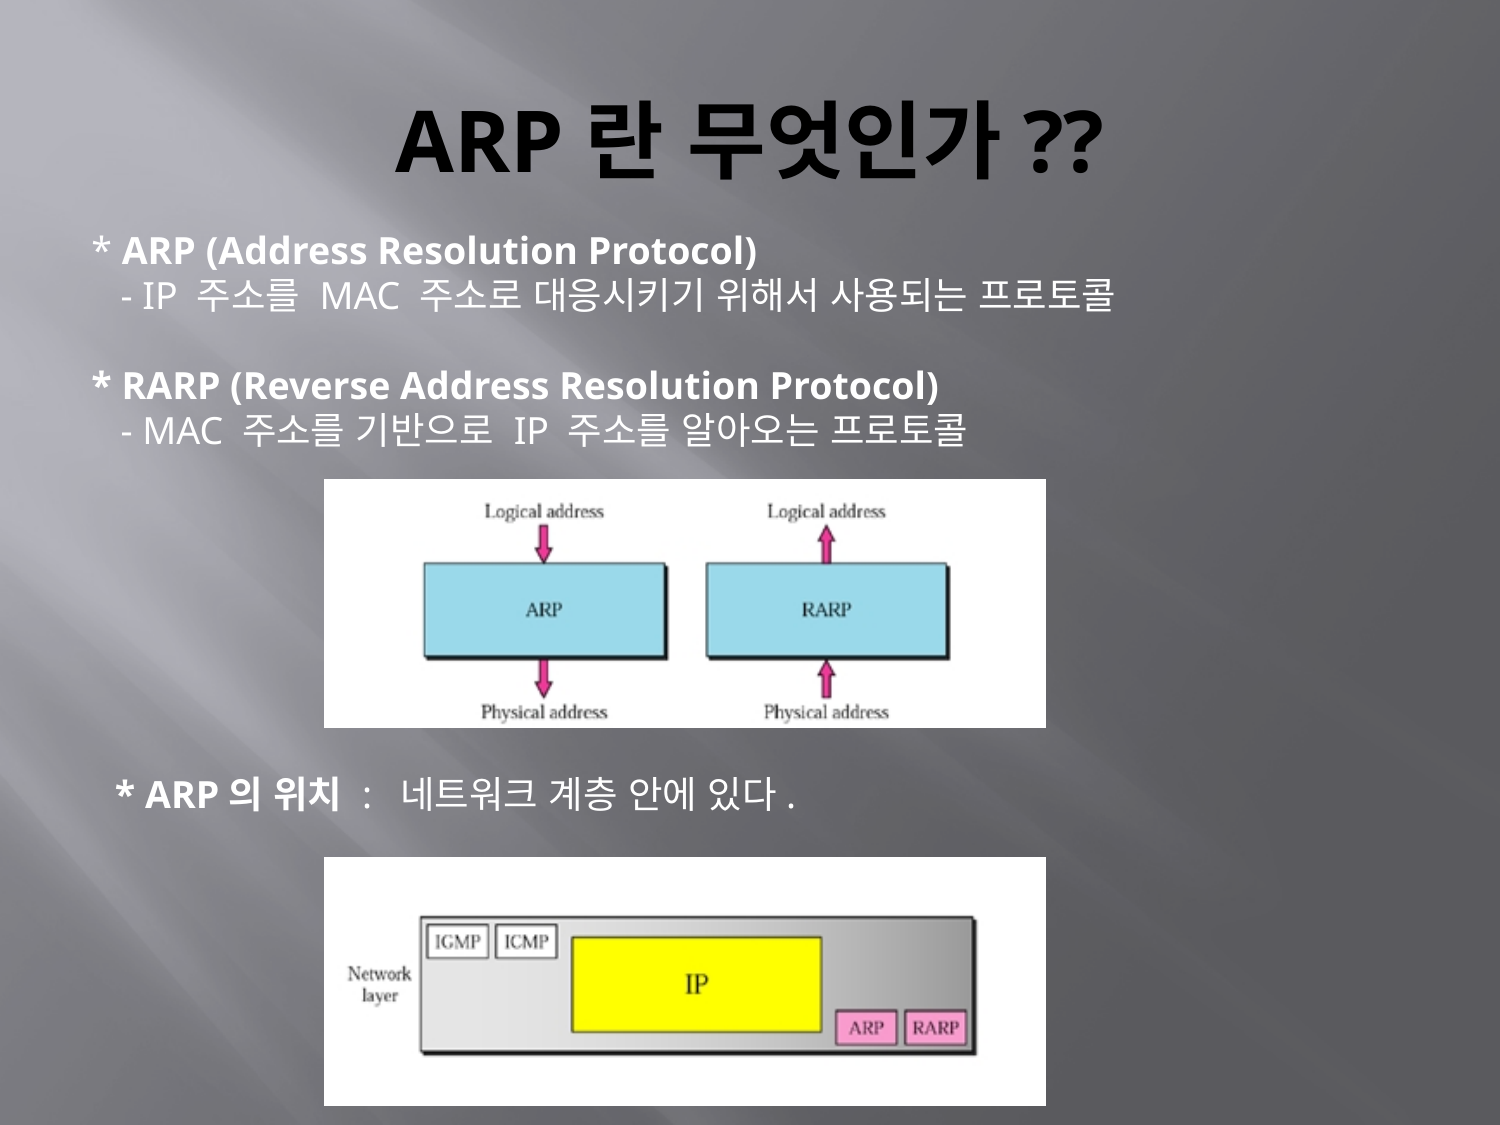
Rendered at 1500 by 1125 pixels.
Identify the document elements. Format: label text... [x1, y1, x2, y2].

picture [324, 479, 1046, 729]
picture [324, 857, 1046, 1107]
text_box * ARP (Address Resolution Protocol) - IP 주소를 MAC 주소로 대응시키기 위해서 사용되는 프로토콜 * RARP (Reverse Address Resolution Protocol) - MAC 주소를 기반으로 IP 주소를 알아오는 프로토콜 [76, 219, 1412, 460]
text_box * ARP의 위치 : 네트워크 계층 안에 있다. [100, 763, 1128, 823]
title ARP란 무엇인가?? [75, 45, 1425, 233]
